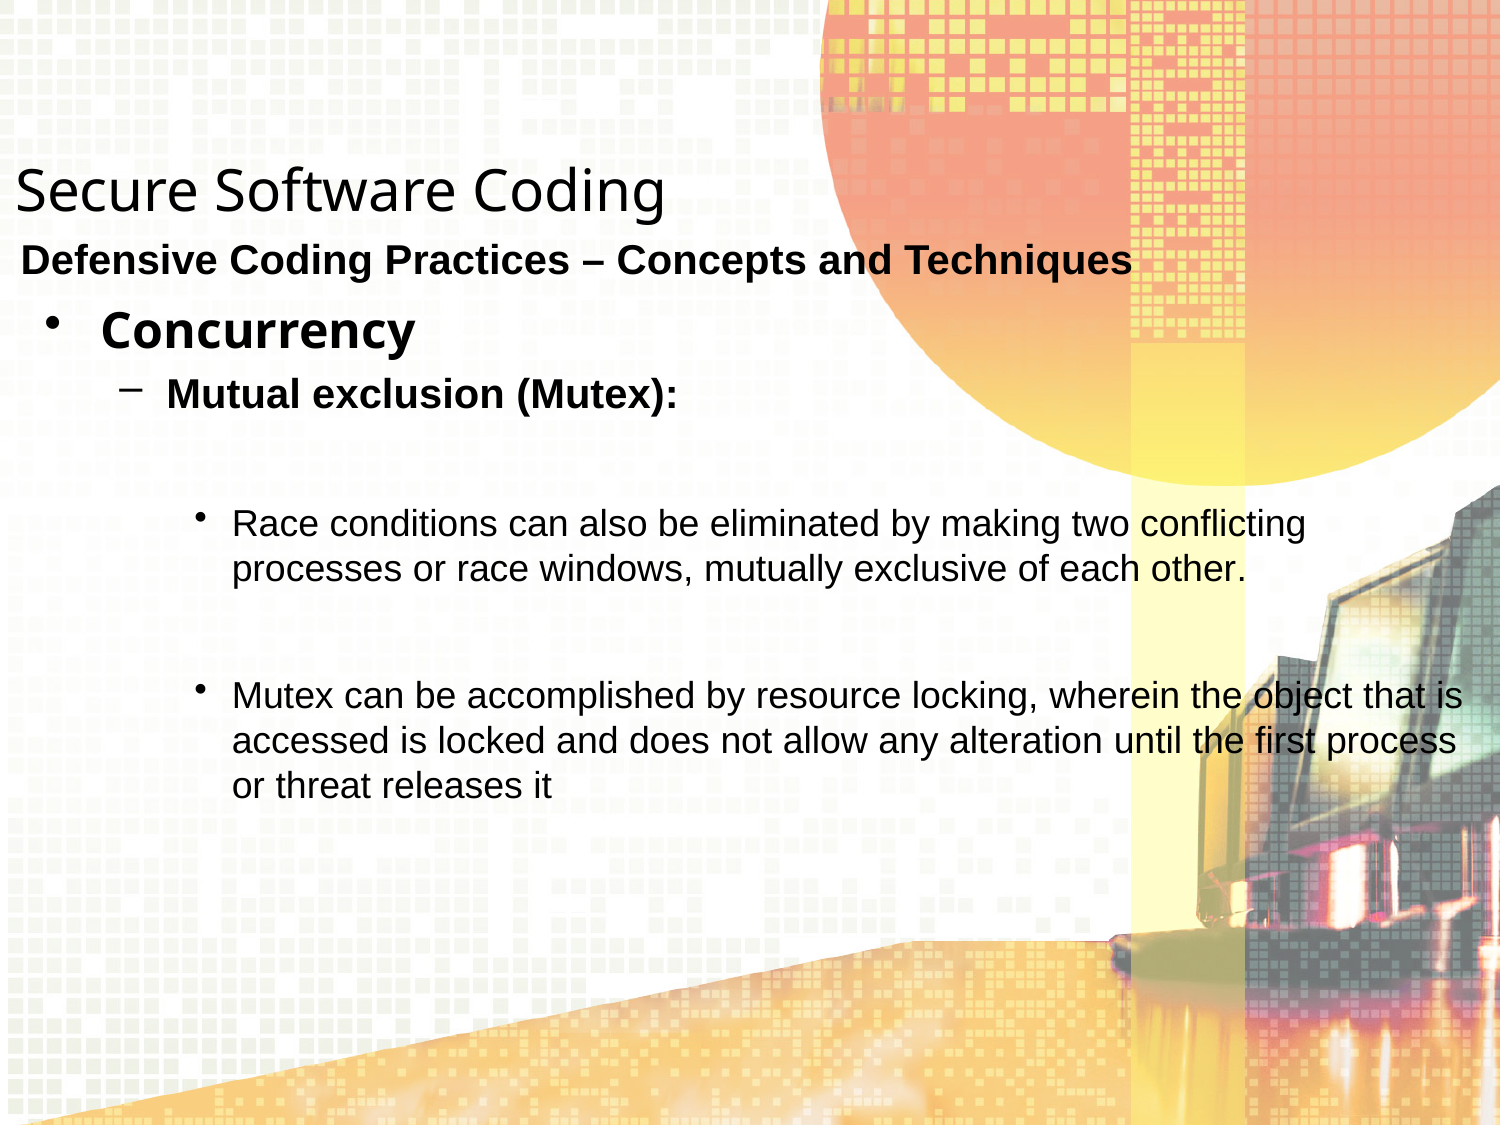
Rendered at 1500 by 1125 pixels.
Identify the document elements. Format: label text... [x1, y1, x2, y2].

list Concurrency Mutual exclusion (Mutex): Race conditions can also be eliminated by making two conflicting processes or race windows, mutually exclusive of each other. Mutex can be accomplished by resource locking, wherein the object that is accessed is locked and does not allow any alteration until the first process or threat releases it [29, 290, 1500, 1125]
text_box Secure Software Coding [0, 113, 1038, 264]
text_box Defensive Coding Practices – Concepts and Techniques [5, 225, 1176, 290]
